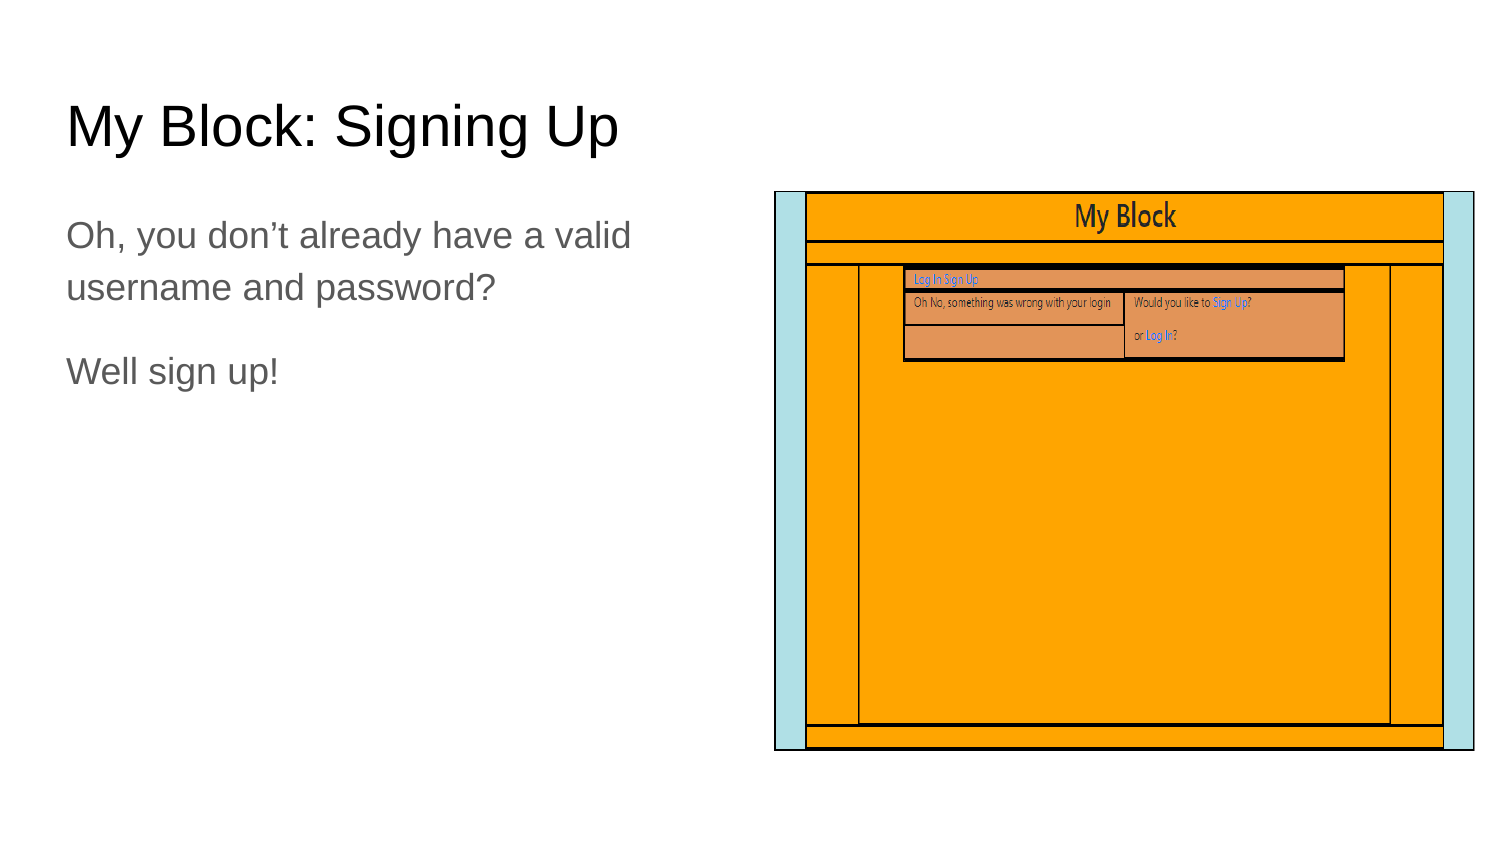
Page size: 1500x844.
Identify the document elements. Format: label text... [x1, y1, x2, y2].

picture [774, 191, 1476, 753]
title My Block: Signing Up [51, 72, 1449, 167]
list Oh, you don’t already have a valid username and password? Well sign up! [51, 189, 750, 750]
